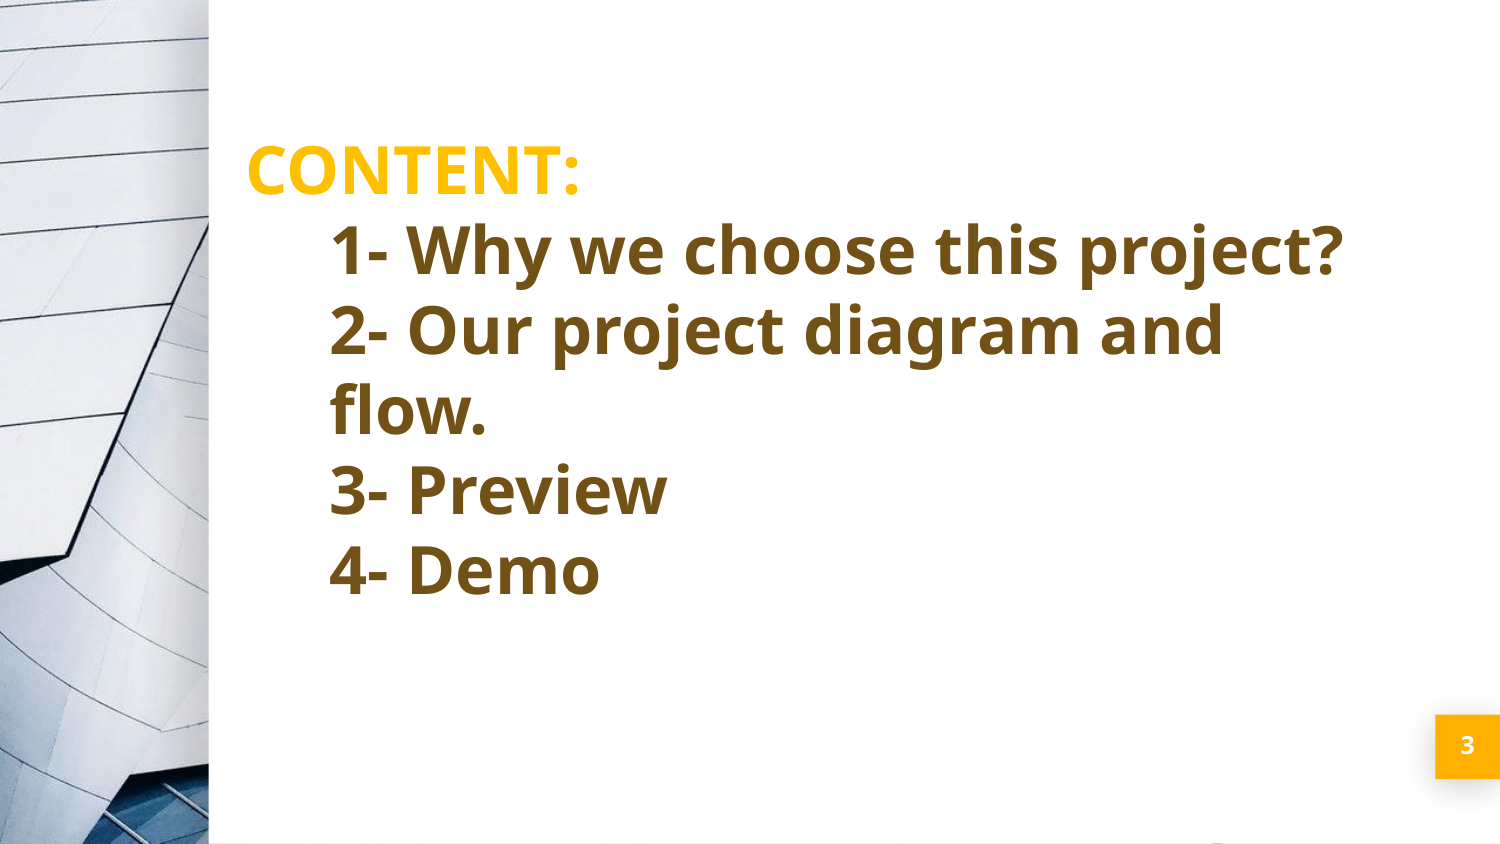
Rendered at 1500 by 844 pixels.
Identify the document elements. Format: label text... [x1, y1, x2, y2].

picture [0, 0, 208, 844]
slide_number 3 [1435, 714, 1500, 780]
text_box CONTENT: 1- Why we choose this project? 2- Our project diagram and flow. 3- Preview 4- Demo [230, 85, 1400, 731]
